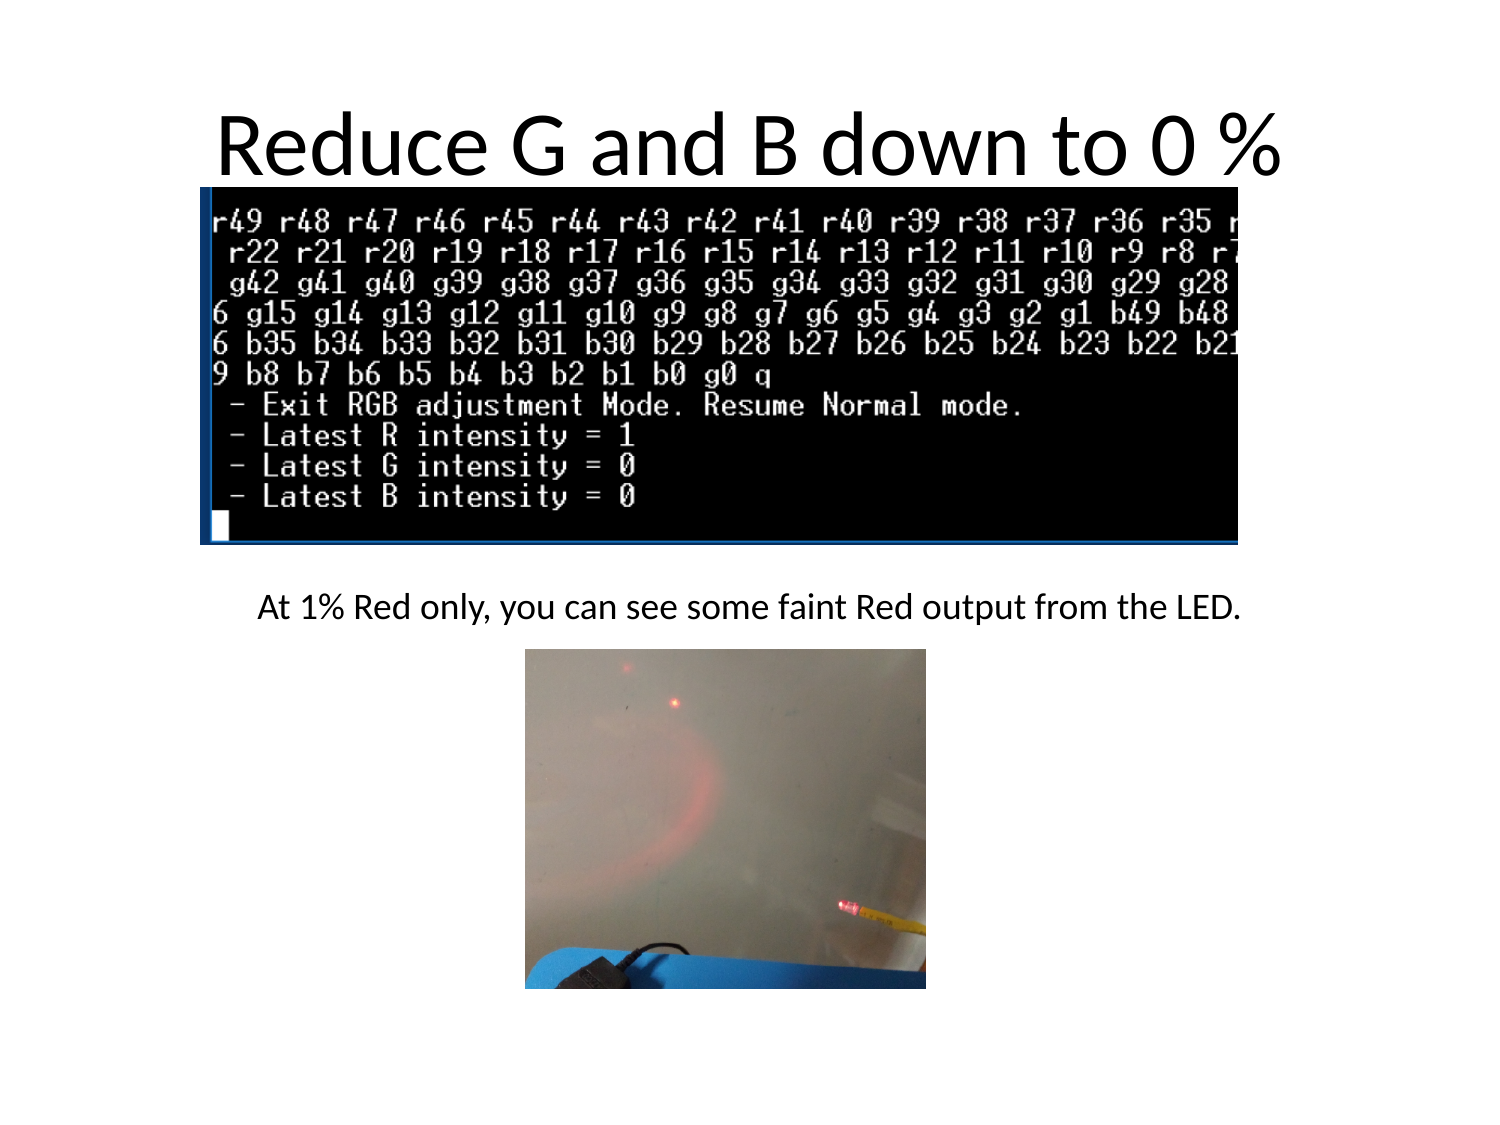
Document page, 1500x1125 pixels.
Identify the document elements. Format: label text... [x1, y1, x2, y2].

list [199, 187, 1238, 546]
picture [524, 649, 926, 990]
text_box At 1% Red only, you can see some faint Red output from the LED. [242, 574, 1259, 635]
title Reduce G and B down to 0 % [75, 45, 1425, 233]
